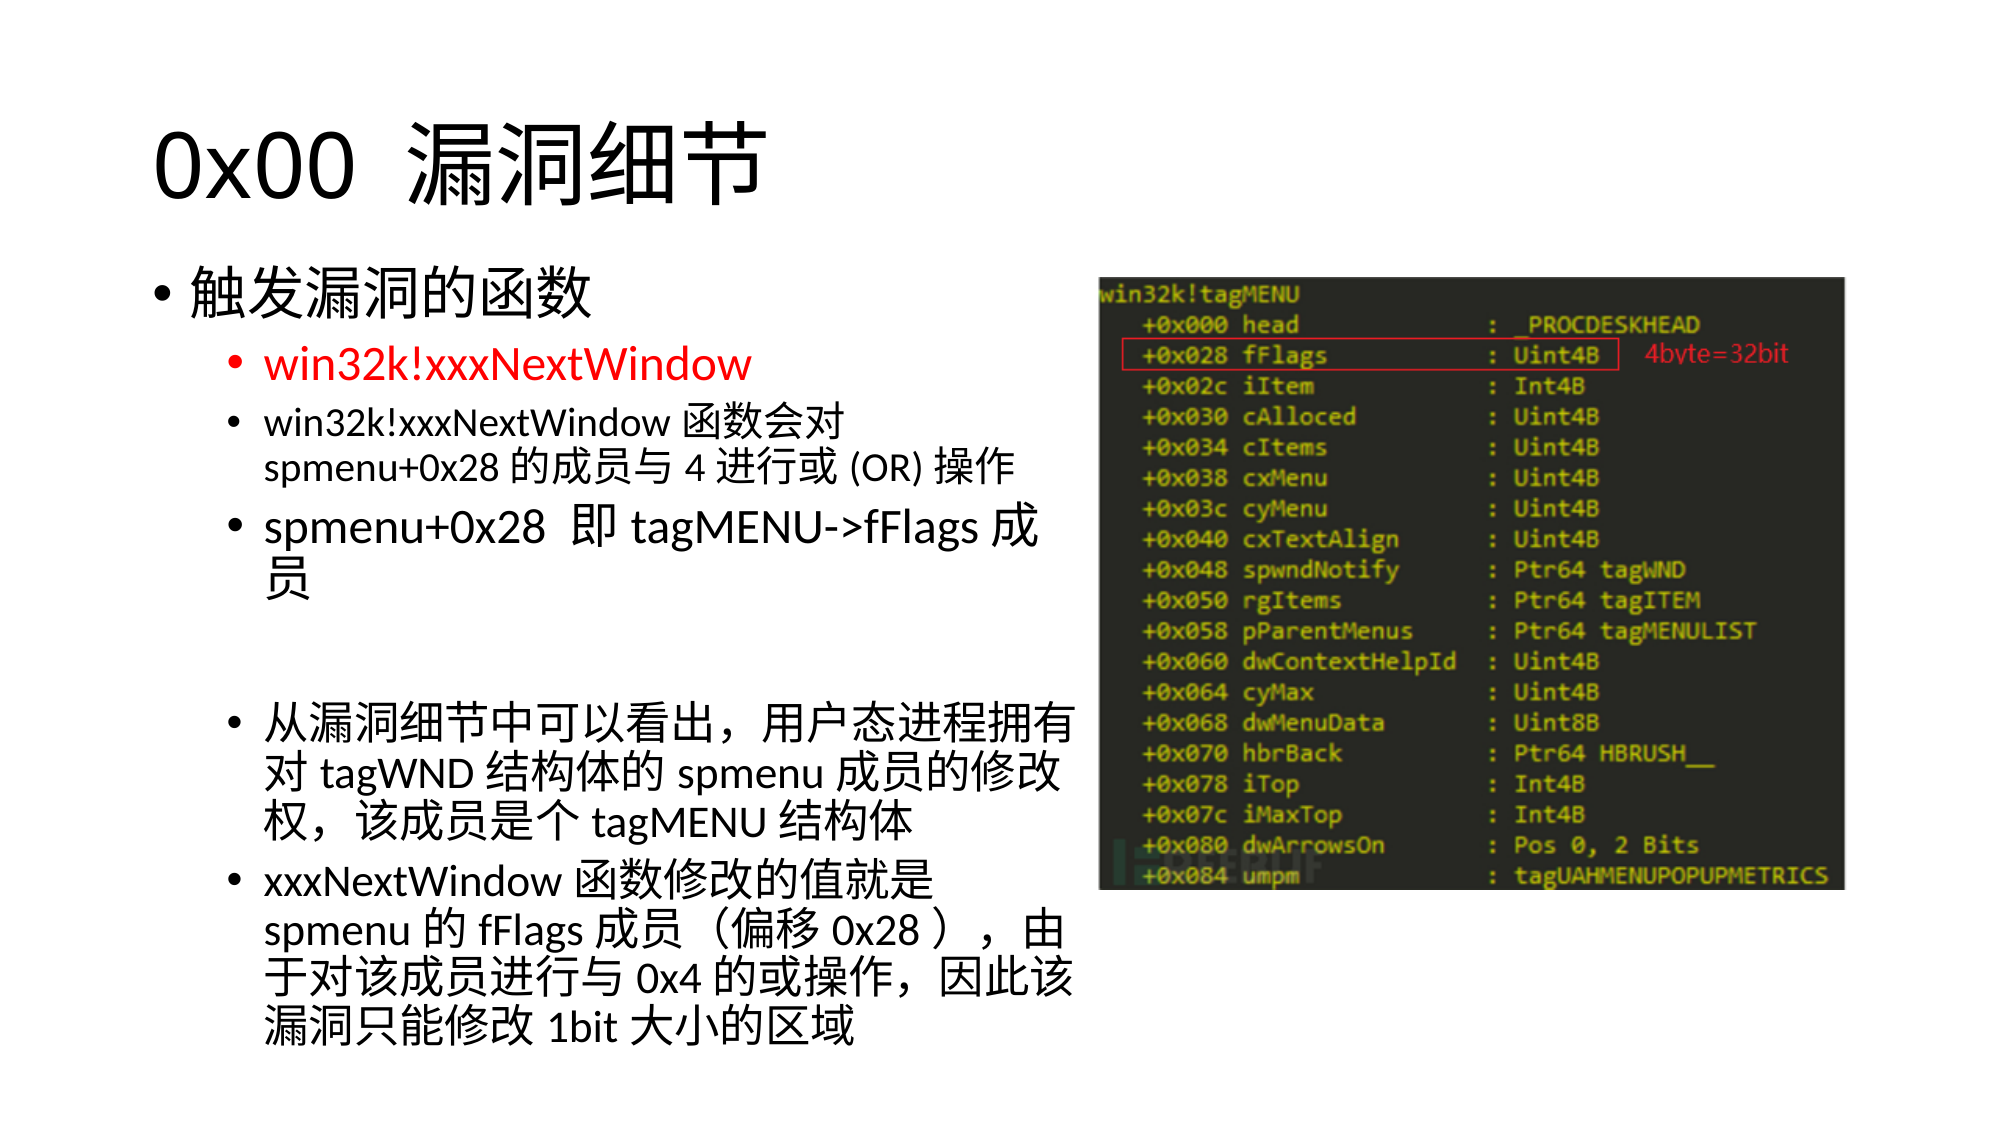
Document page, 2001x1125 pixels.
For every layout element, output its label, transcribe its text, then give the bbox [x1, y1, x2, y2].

picture [1094, 277, 1848, 890]
title 0x00 漏洞细节 [137, 59, 1863, 278]
list 触发漏洞的函数 win32k!xxxNextWindow win32k!xxxNextWindow函数会对spmenu+0x28的成员与4进行或(OR)操作 spmenu+0x28 即tagMENU->fFlags成员 从漏洞细节中可以看出，用户态进程拥有对tagWND结构体的spmenu成员的修改权，该成员是个tagMENU结构体 xxxNextWindow函数修改的值就是spmenu的fFlags成员（偏移0x28），由于对该成员进行与0x4的或操作，因此该漏洞只能修改1bit大小的区域 [137, 257, 1095, 1064]
